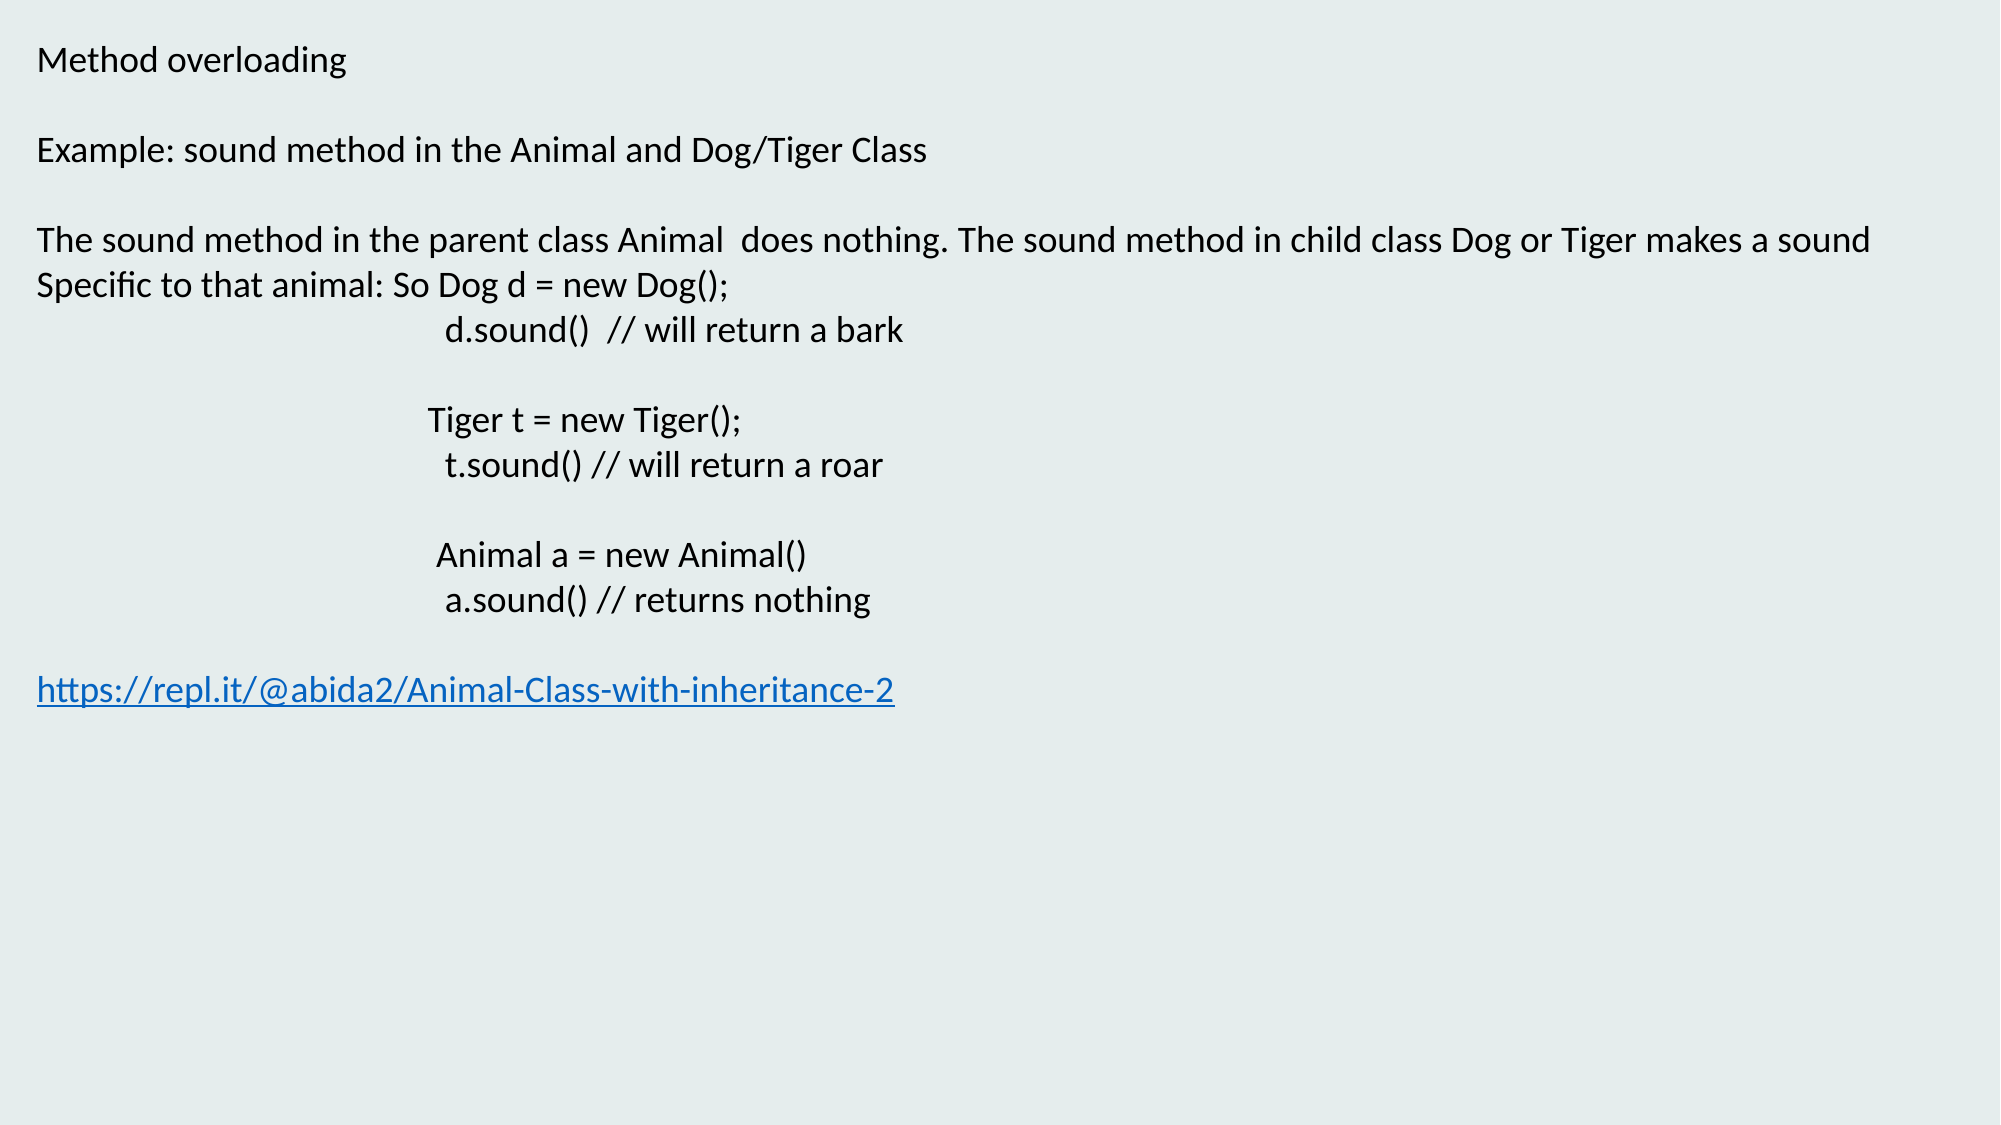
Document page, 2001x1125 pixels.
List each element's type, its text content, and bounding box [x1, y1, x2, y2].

text_box Method overloading Example: sound method in the Animal and Dog/Tiger Class The sound method in the parent class Animal does nothing. The sound method in child class Dog or Tiger makes a sound Specific to that animal: So Dog d = new Dog(); d.sound() // will return a bark Tiger t = new Tiger(); t.sound() // will return a roar Animal a = new Animal() a.sound() // returns nothing https://repl.it/@abida2/Animal-Class-with-inheritance-2 [21, 27, 1982, 861]
